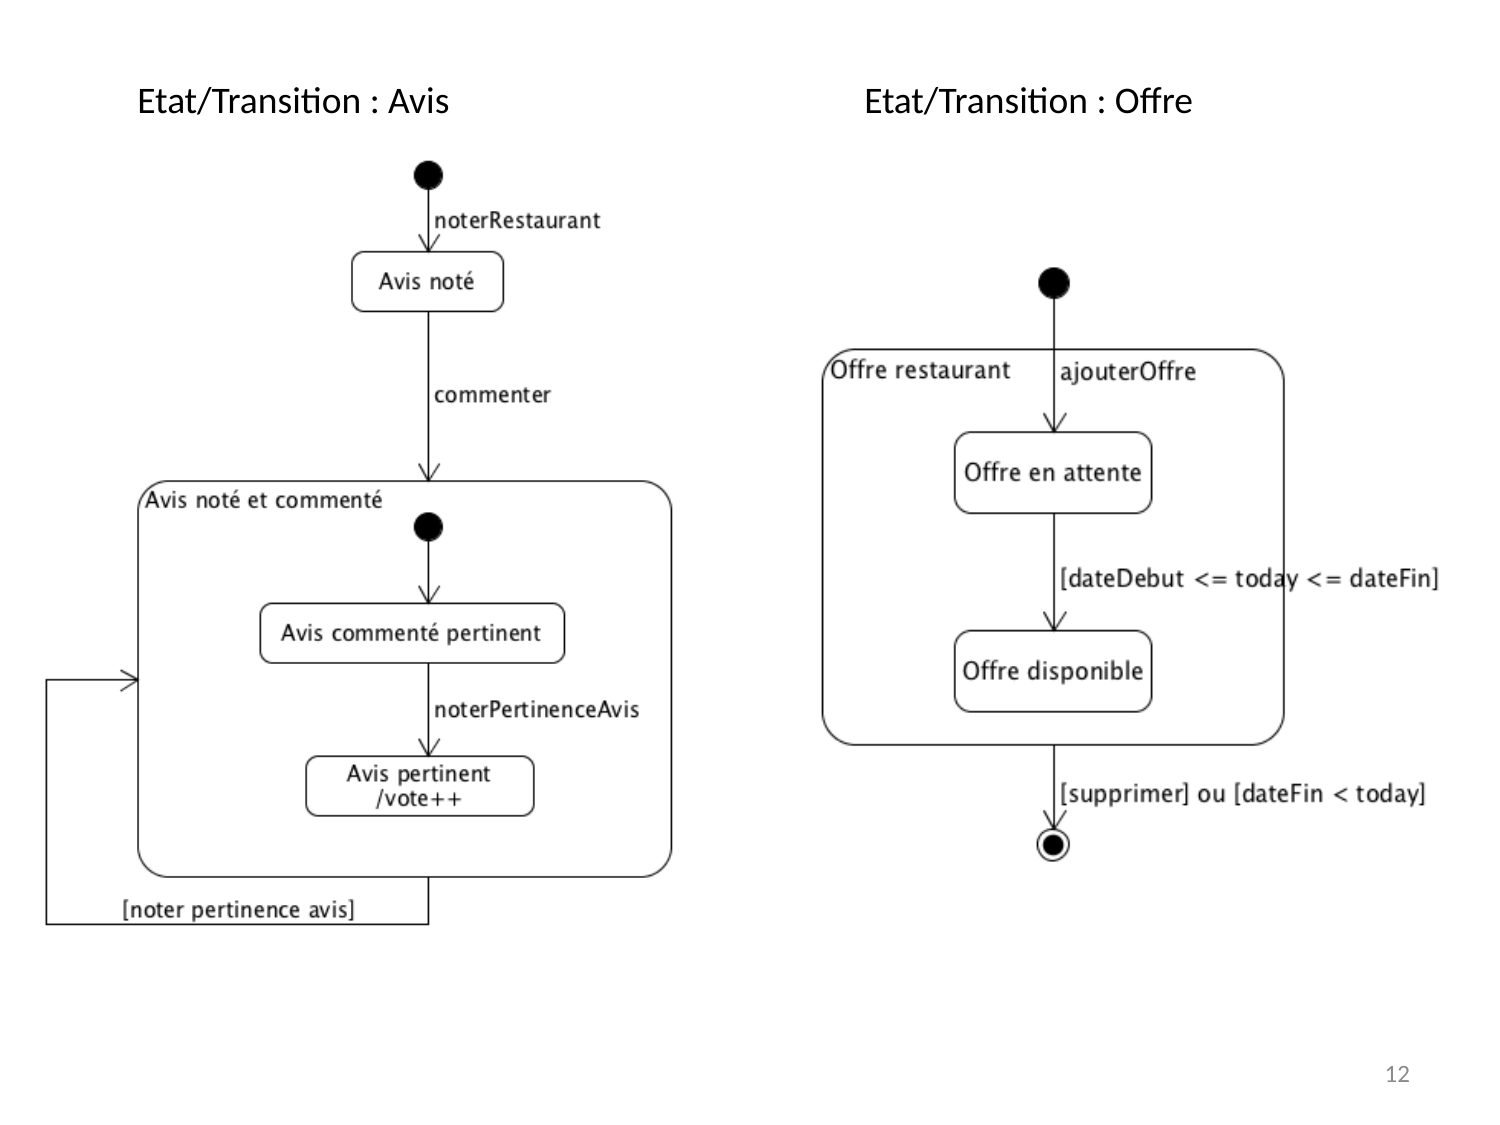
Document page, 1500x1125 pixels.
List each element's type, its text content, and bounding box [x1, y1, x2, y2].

text_box Etat/Transition : Offre [849, 68, 1227, 129]
picture [0, 129, 703, 985]
text_box Etat/Transition : Avis [122, 68, 500, 127]
slide_number 12 [1074, 1042, 1425, 1103]
picture [788, 233, 1500, 895]
